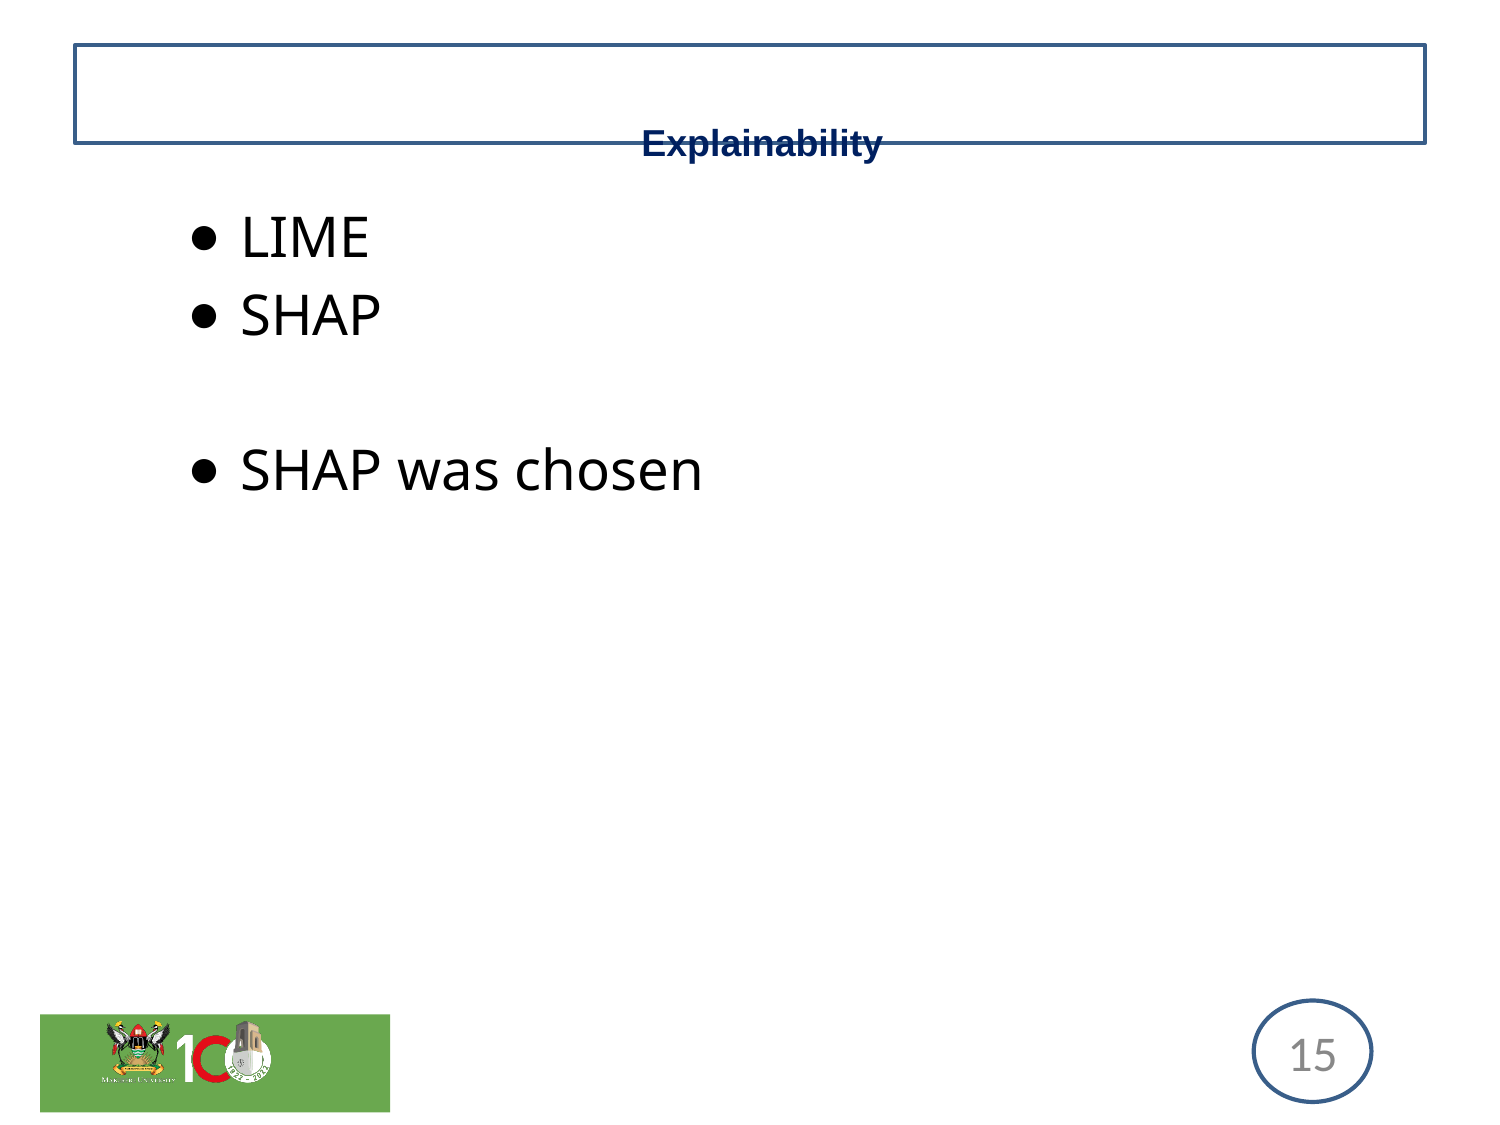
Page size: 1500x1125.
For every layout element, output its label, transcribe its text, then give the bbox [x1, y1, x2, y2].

title Explainability [99, 111, 1425, 172]
picture [99, 1017, 279, 1086]
list LIME SHAP SHAP was chosen [75, 184, 1425, 1002]
